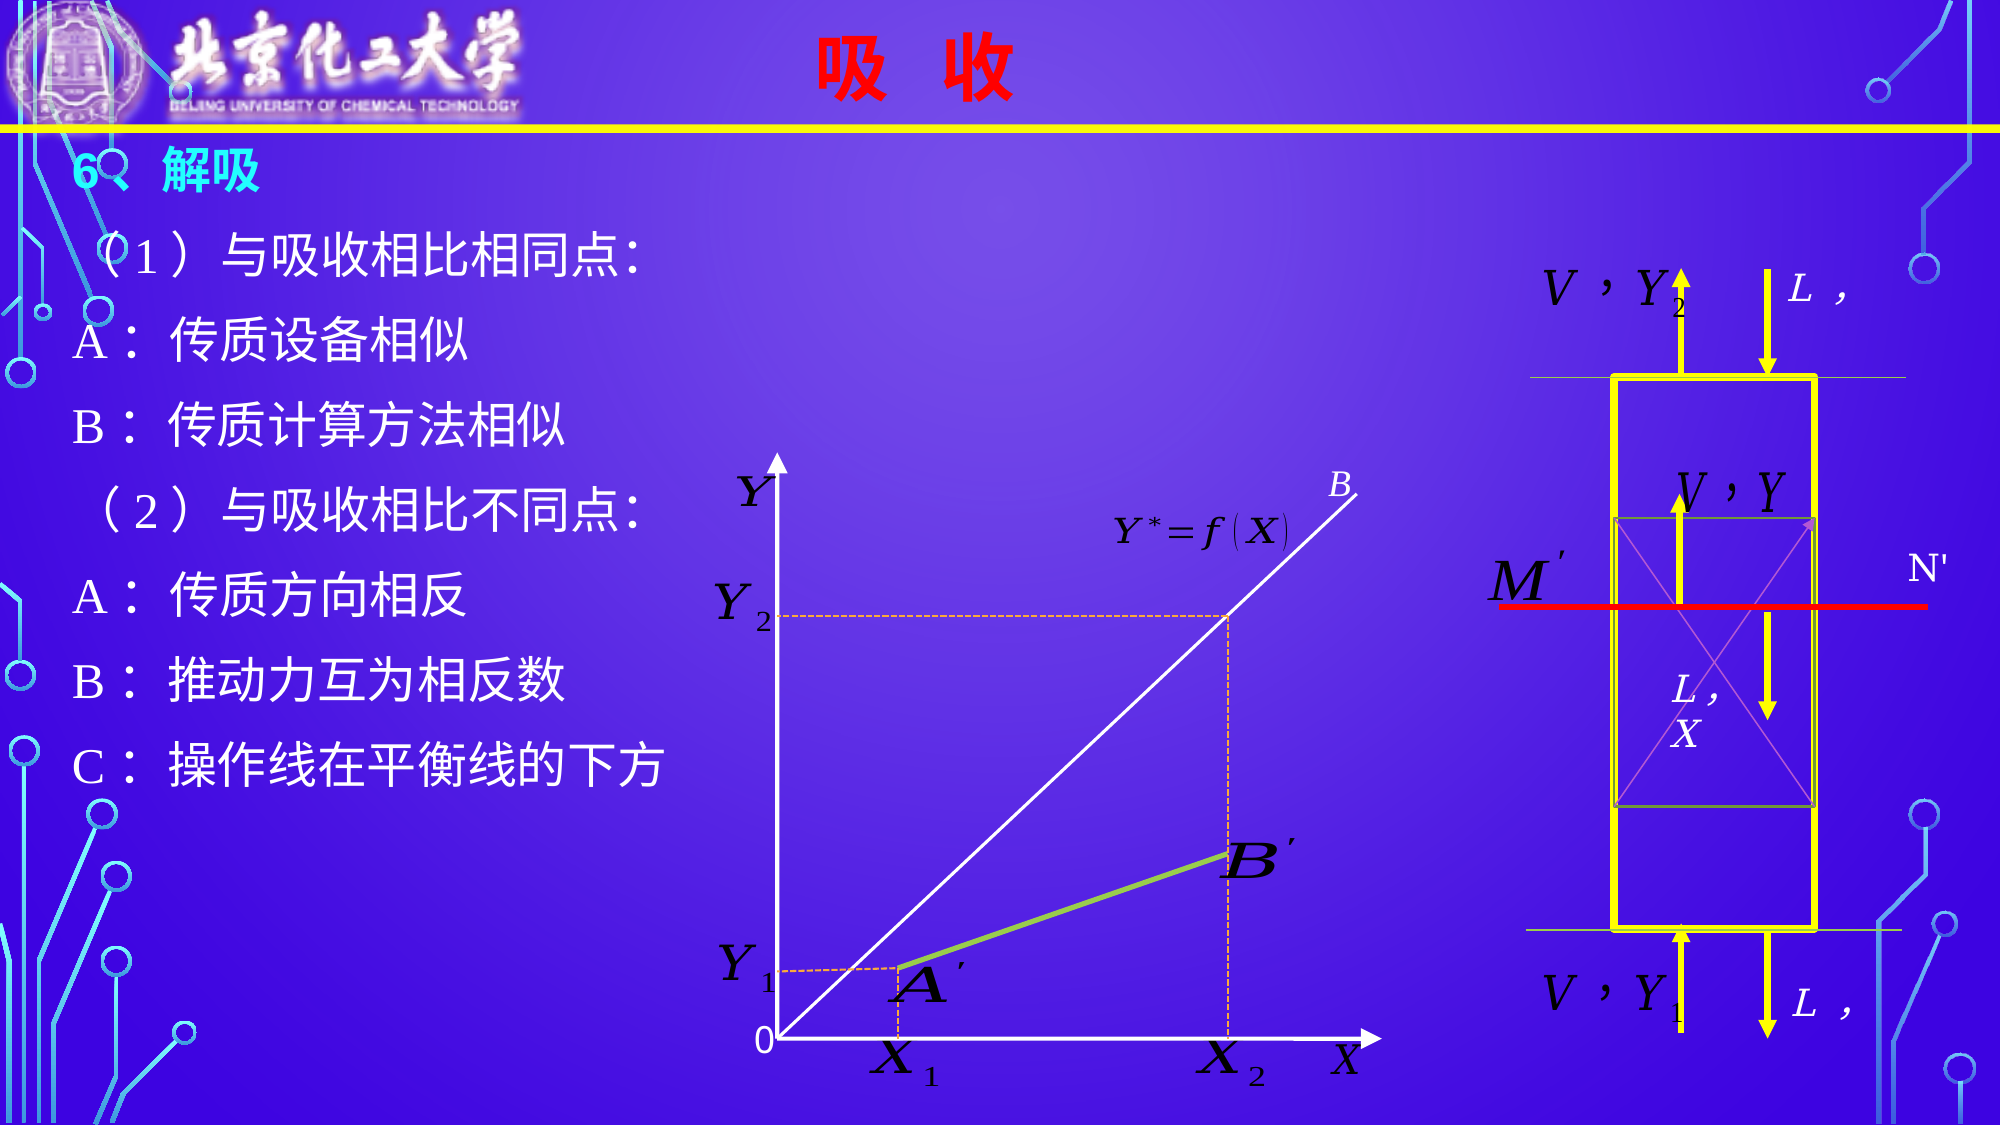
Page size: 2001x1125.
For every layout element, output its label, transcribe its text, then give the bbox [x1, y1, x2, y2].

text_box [711, 451, 1382, 1093]
picture [5, 0, 531, 124]
text_box 吸 收 [714, 12, 1288, 118]
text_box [1484, 256, 1965, 1039]
text_box 6、解吸 （1）与吸收相比相同点： A：传质设备相似 B：传质计算方法相似 （2）与吸收相比不同点： A：传质方向相反 B：推动力互为相反数 C：操作线在平衡线的下方 [57, 131, 1950, 887]
